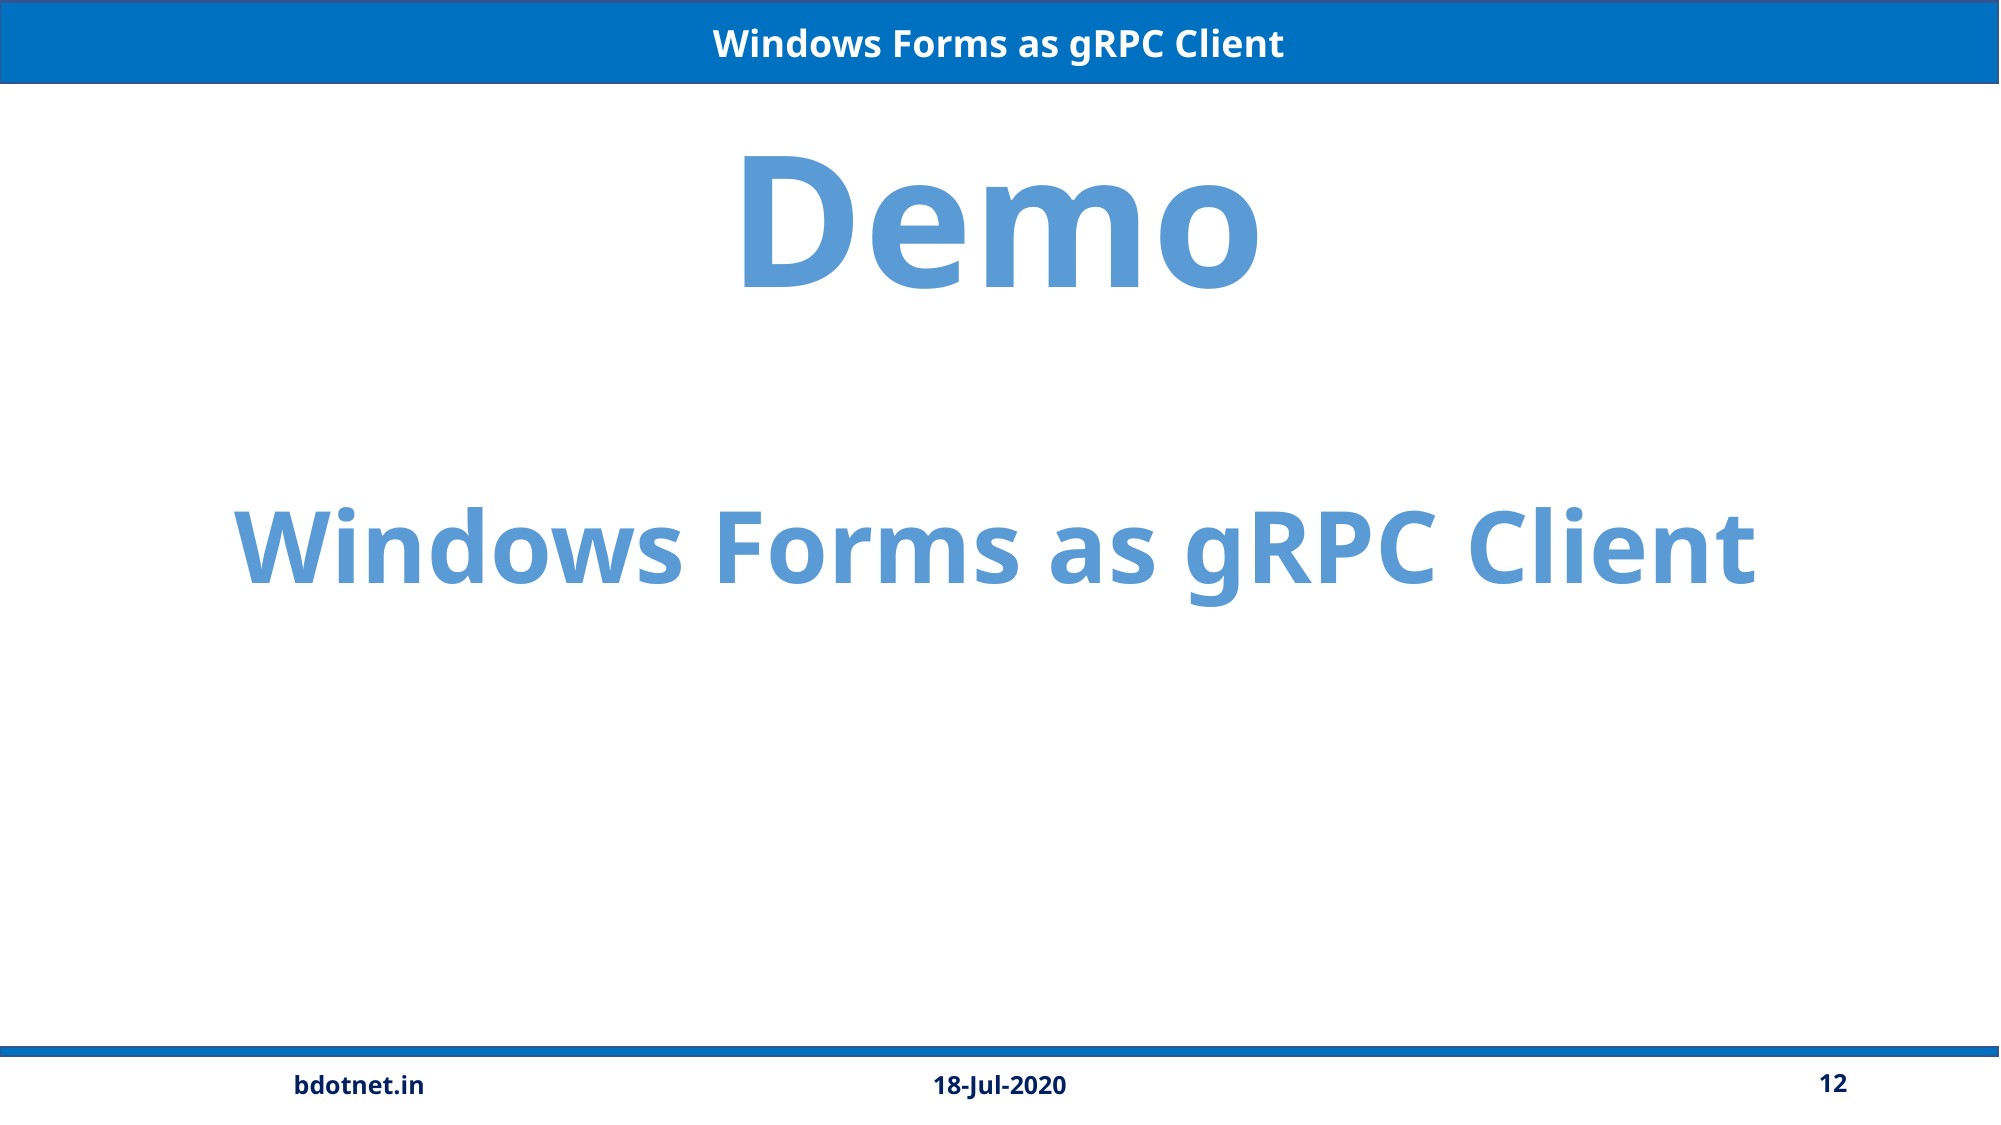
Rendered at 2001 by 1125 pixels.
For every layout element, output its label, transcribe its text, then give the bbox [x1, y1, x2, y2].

text_box Windows Forms as gRPC Client [0, 0, 1999, 84]
slide_number 12 [1412, 1054, 1863, 1115]
text_box Demo Windows Forms as gRPC Client [219, 96, 1775, 612]
text_box [0, 1046, 1999, 1057]
footer 18-Jul-2020 [697, 1054, 1338, 1115]
text_box bdotnet.in [21, 1054, 697, 1115]
